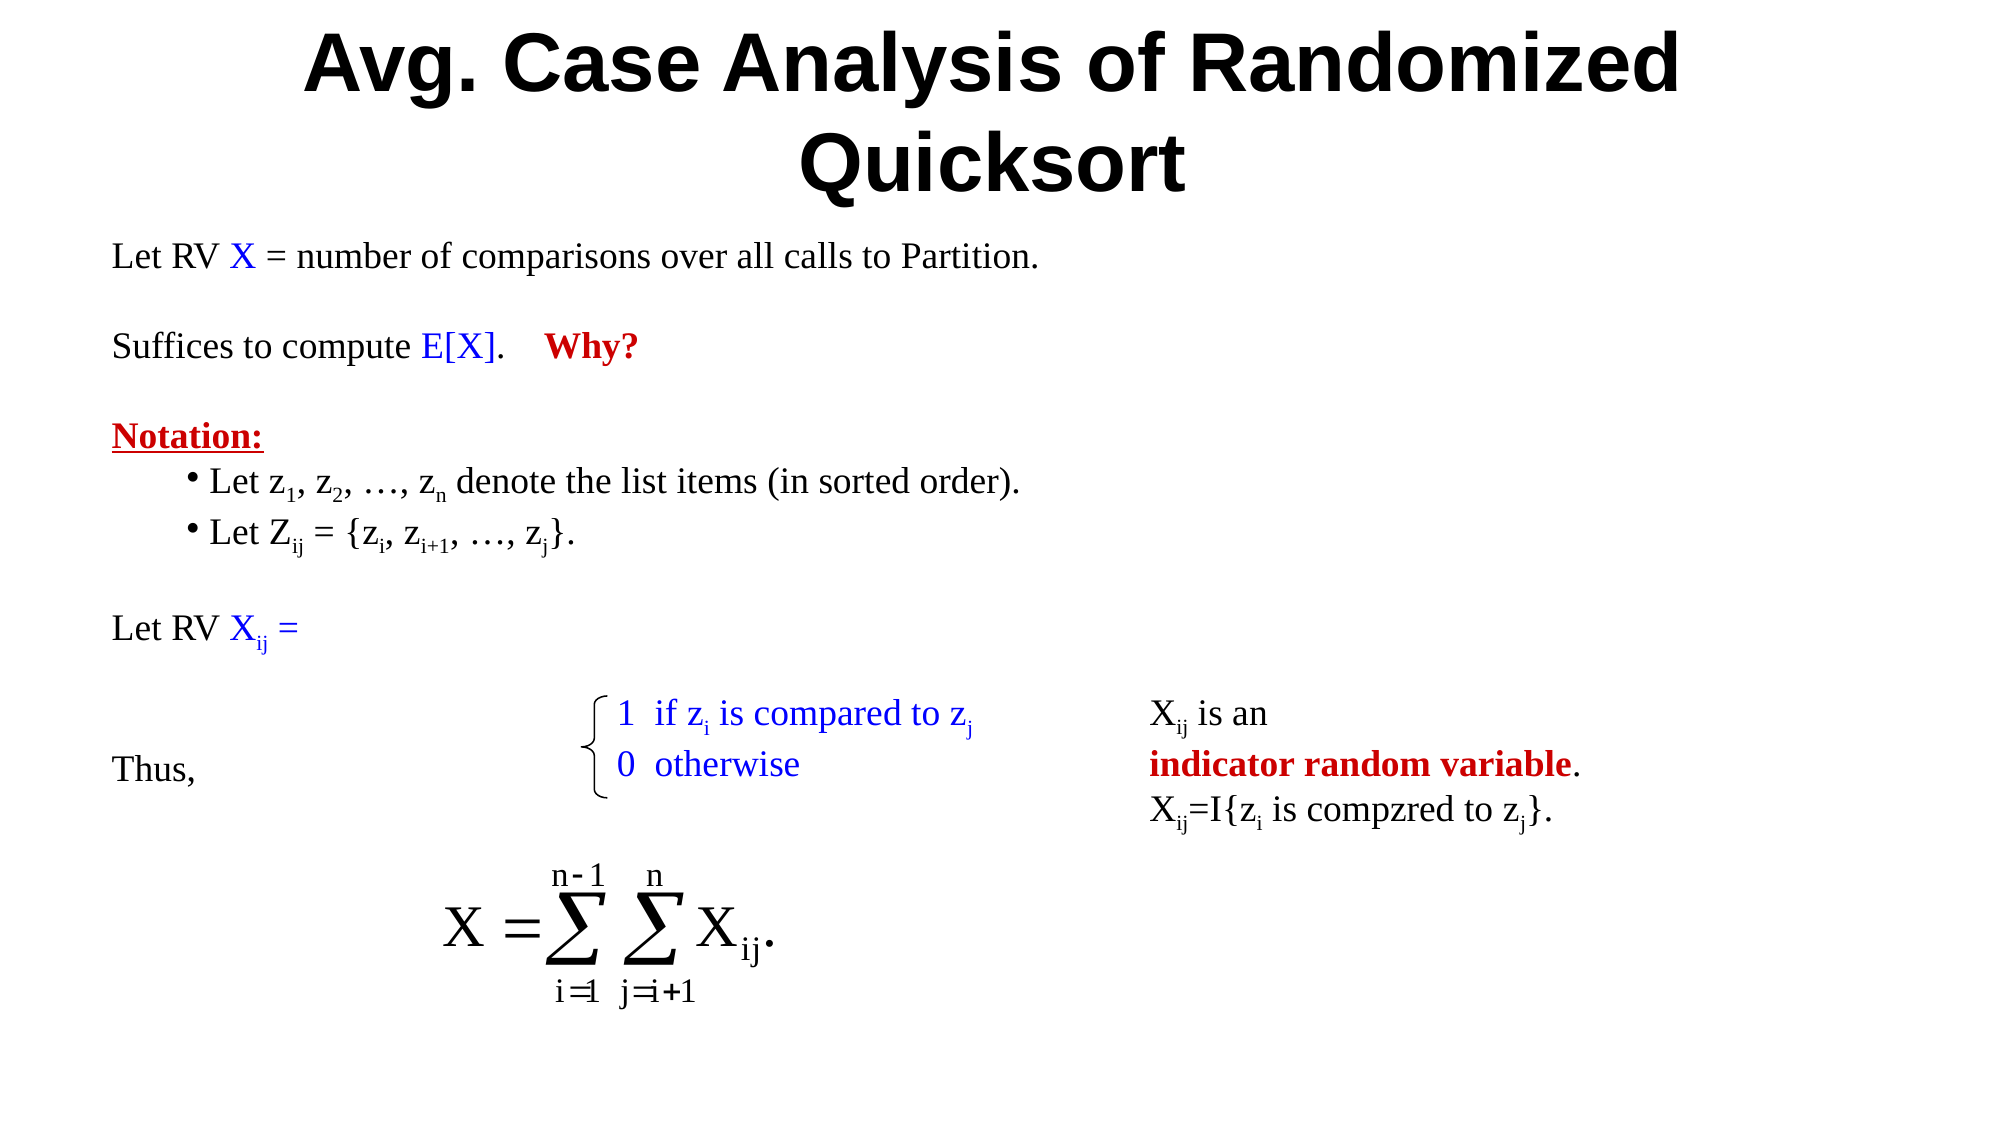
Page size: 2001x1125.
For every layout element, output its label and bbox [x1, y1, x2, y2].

title [89, 32, 1896, 183]
text_box [96, 223, 1904, 843]
text_box [433, 847, 785, 1021]
